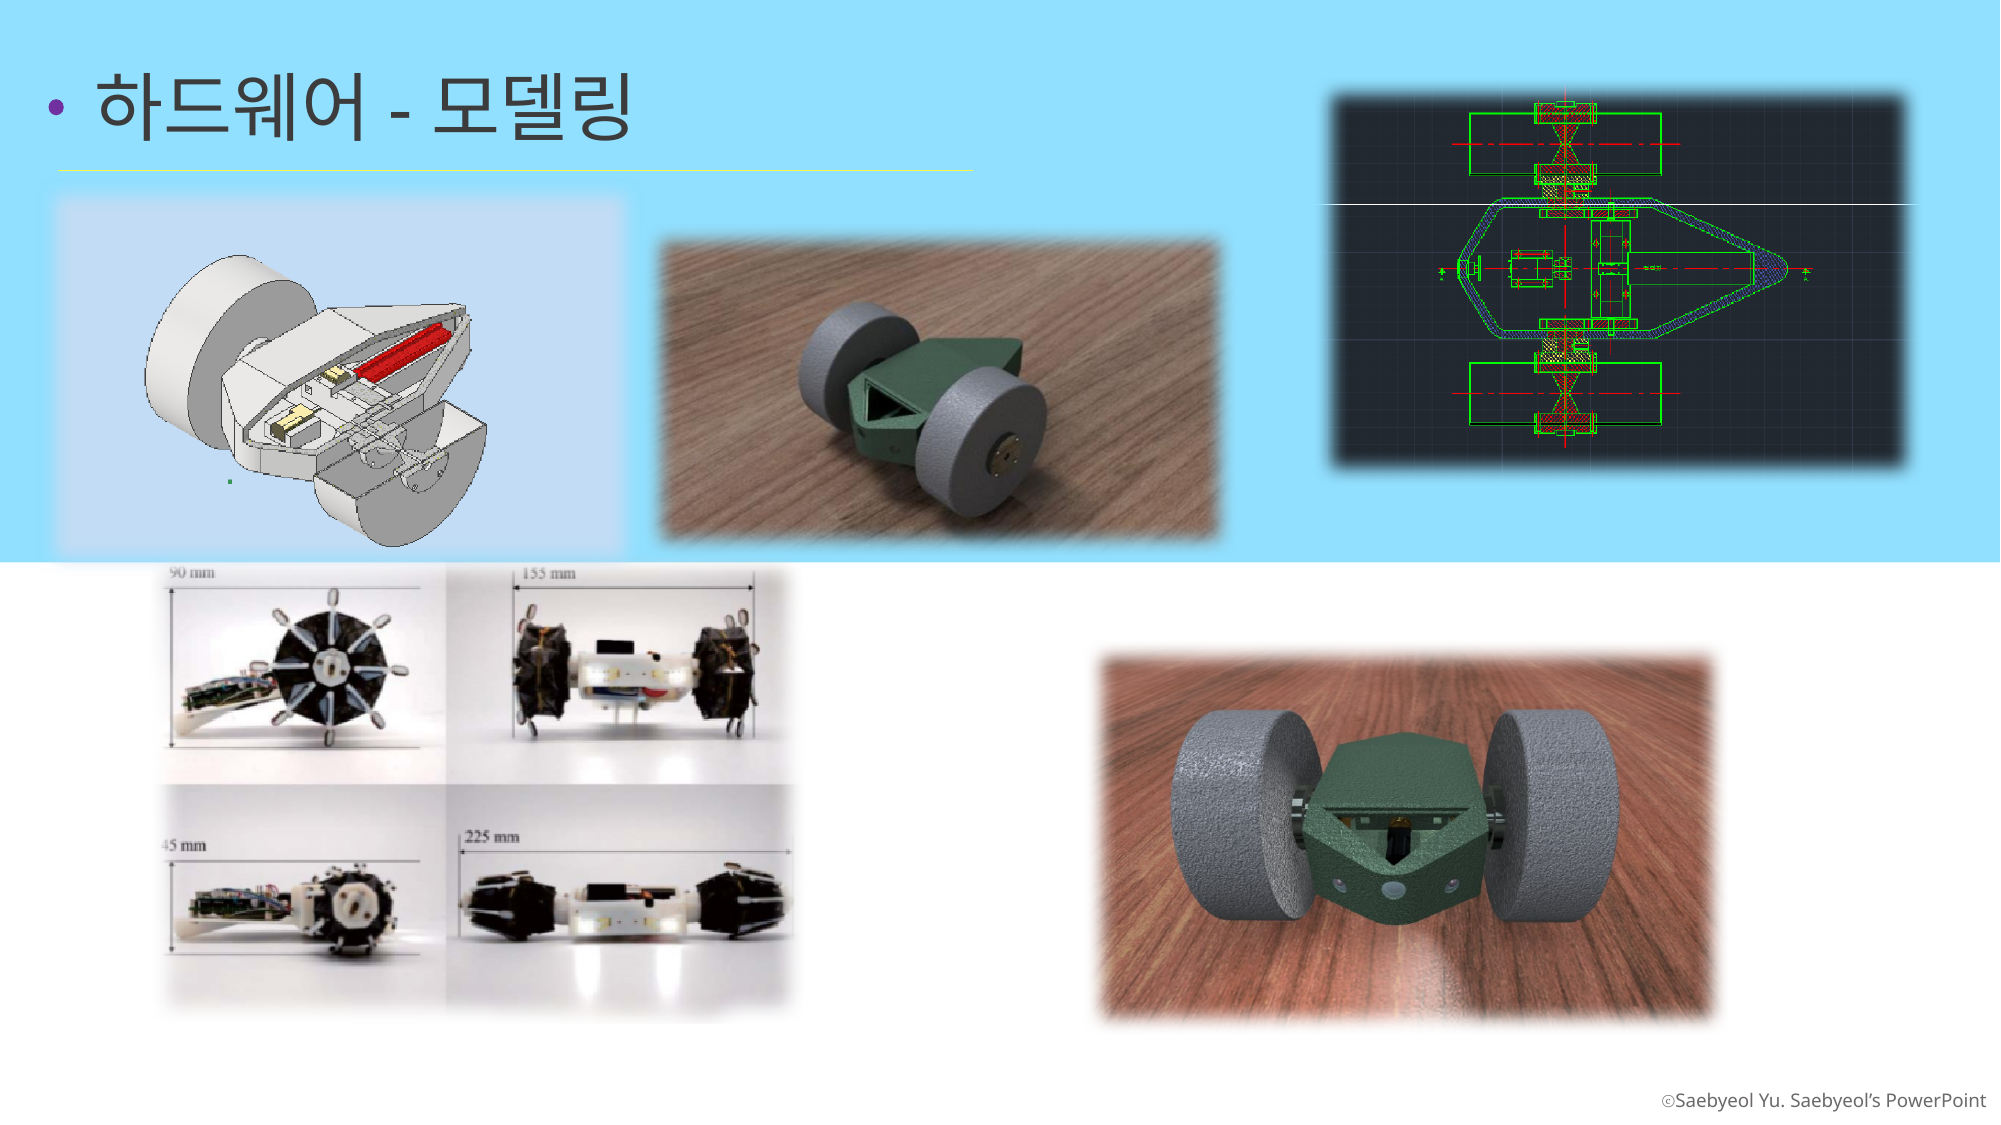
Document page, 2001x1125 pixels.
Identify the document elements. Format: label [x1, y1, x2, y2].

picture [37, 177, 1238, 1063]
text_box [58, 52, 974, 171]
text_box [0, 0, 2000, 563]
picture [1313, 76, 1924, 486]
text_box [48, 99, 58, 116]
picture [1084, 639, 1730, 1035]
